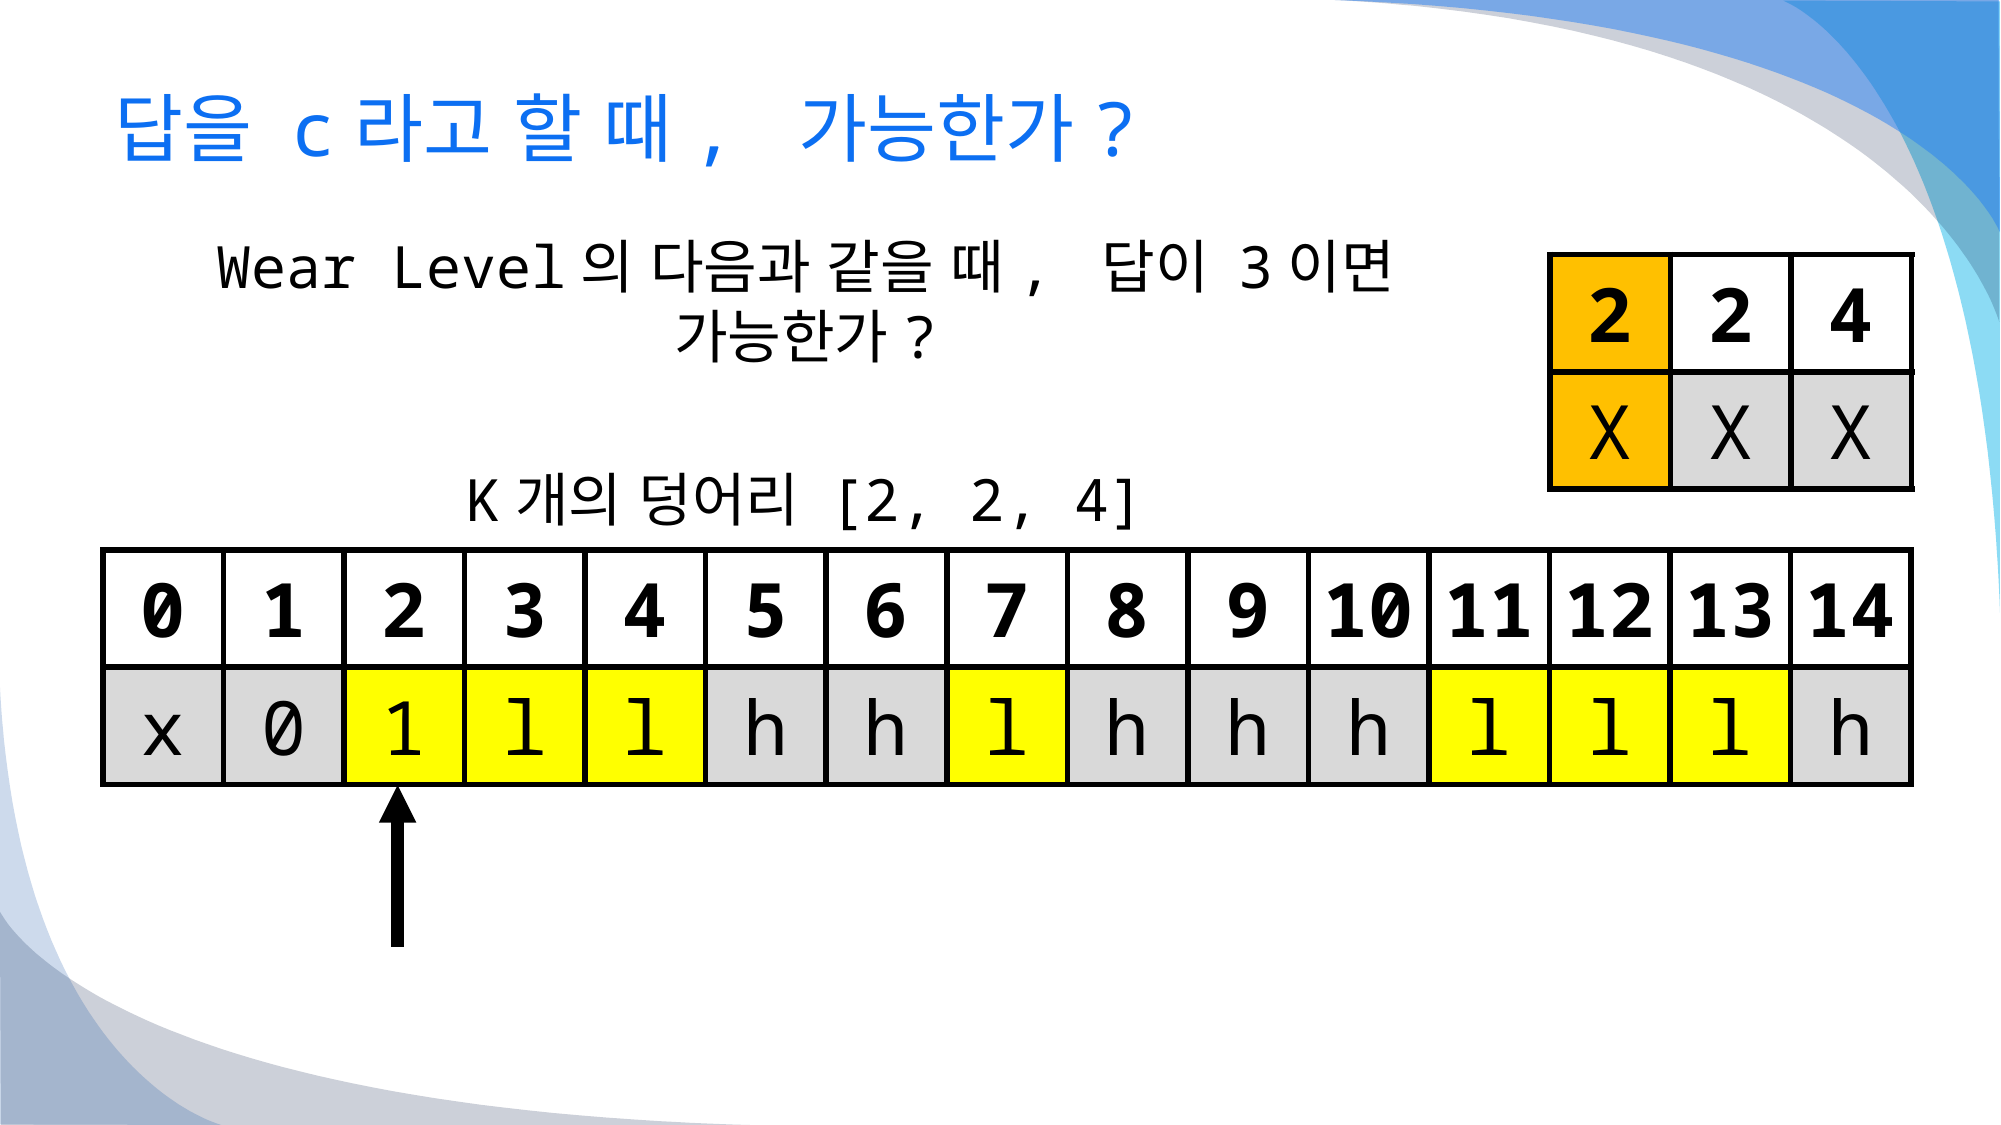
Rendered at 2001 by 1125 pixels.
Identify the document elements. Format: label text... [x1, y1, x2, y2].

table_header 14 [1793, 553, 1908, 664]
text_box Wear Level의 다음과 같을 때, 답이 3이면 가능한가? K개의 덩어리 [2, 2, 4] [99, 222, 1512, 497]
table_header 10 [1311, 553, 1426, 664]
table_cell l [1432, 670, 1547, 782]
table_header 2 [1553, 257, 1668, 369]
table_header 9 [1191, 553, 1306, 664]
table_header 2 [1673, 257, 1788, 369]
table_header 6 [829, 553, 944, 664]
table_cell h [1191, 670, 1306, 782]
table_header 11 [1432, 553, 1547, 664]
table_header 4 [1794, 257, 1909, 369]
table_cell h [1793, 670, 1908, 782]
table_cell h [1070, 670, 1185, 782]
title 답을 c라고 할 때, 가능한가? [99, 50, 1900, 202]
table_cell l [950, 670, 1065, 782]
table_cell h [1311, 670, 1426, 782]
table_header 2 [347, 553, 462, 664]
table_header 0 [106, 553, 221, 664]
table_header 1 [226, 553, 341, 664]
table_cell h [829, 670, 944, 782]
table_header 5 [708, 553, 823, 664]
table_header 8 [1070, 553, 1185, 664]
table_cell X [1553, 375, 1668, 486]
table_cell l [1552, 670, 1667, 782]
table_cell l [588, 670, 703, 782]
table_header 3 [467, 553, 582, 664]
table_cell X [1794, 375, 1909, 486]
table_header 12 [1552, 553, 1667, 664]
table_header 7 [950, 553, 1065, 664]
table_cell 1 [347, 670, 462, 782]
table_header 13 [1673, 553, 1788, 664]
table_cell x [106, 670, 221, 782]
table_cell h [708, 670, 823, 782]
table_cell 0 [226, 670, 341, 782]
table_cell X [1673, 375, 1788, 486]
table_header 4 [588, 553, 703, 664]
table_cell l [1673, 670, 1788, 782]
table_cell l [467, 670, 582, 782]
